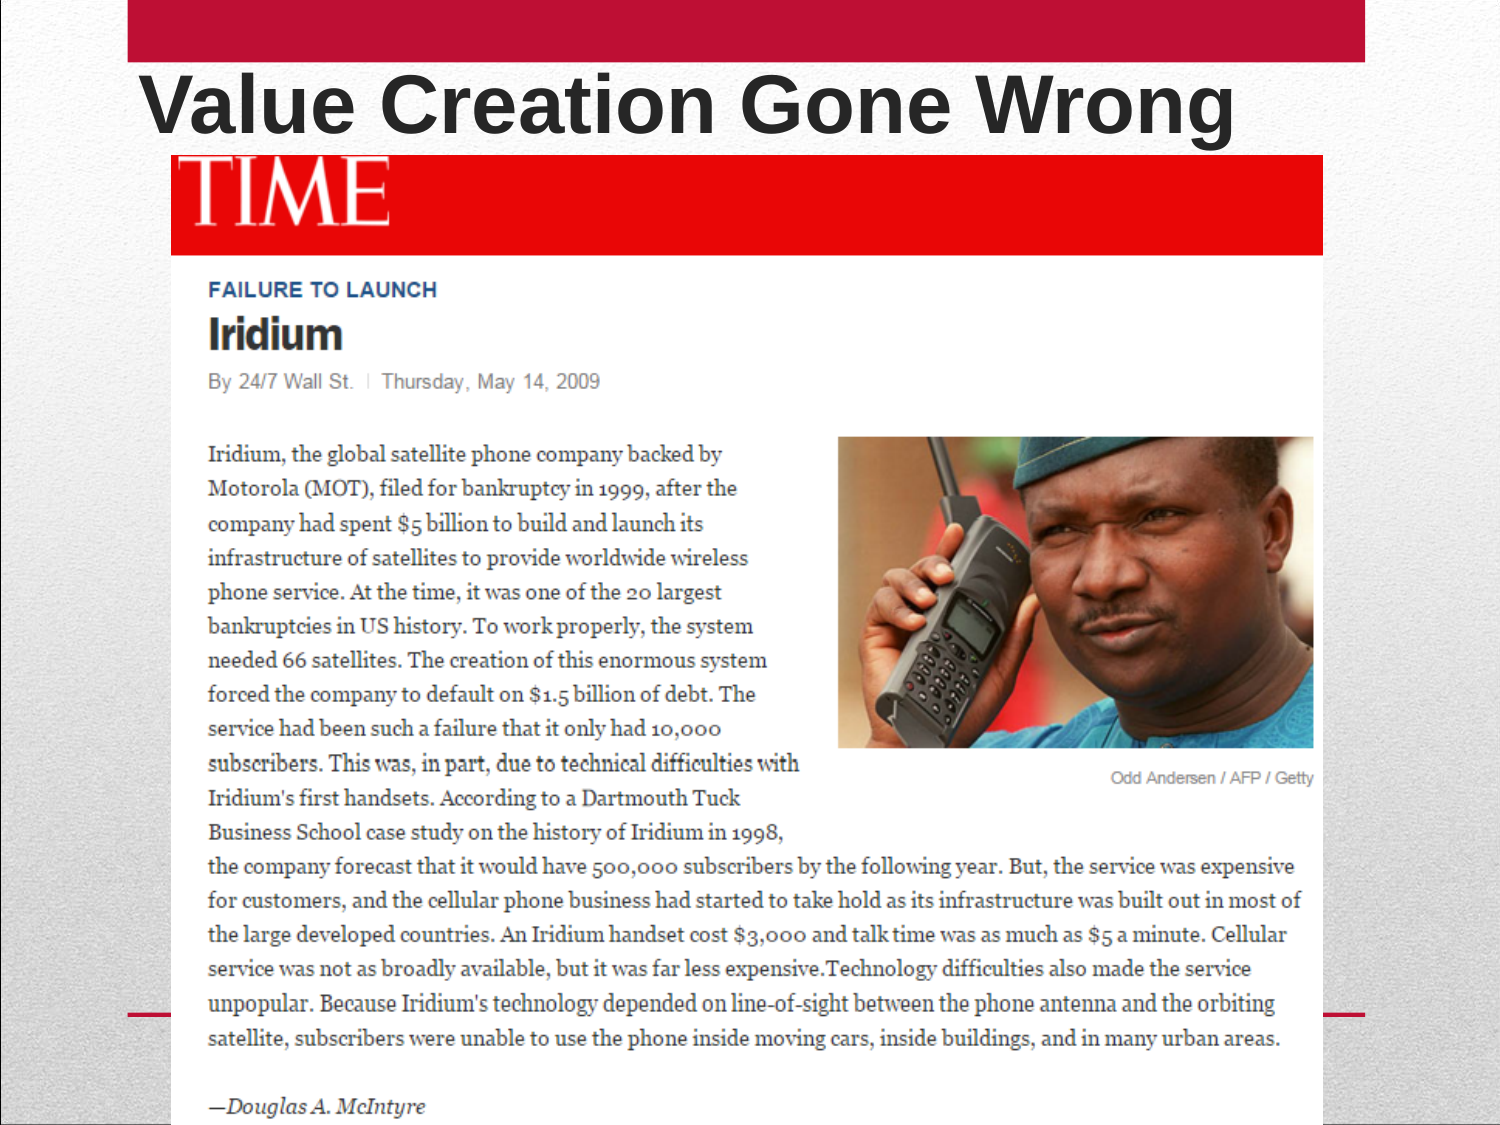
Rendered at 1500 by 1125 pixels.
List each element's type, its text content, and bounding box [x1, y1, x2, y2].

picture [0, 0, 1500, 1125]
title Value Creation Gone Wrong [123, 74, 1330, 158]
